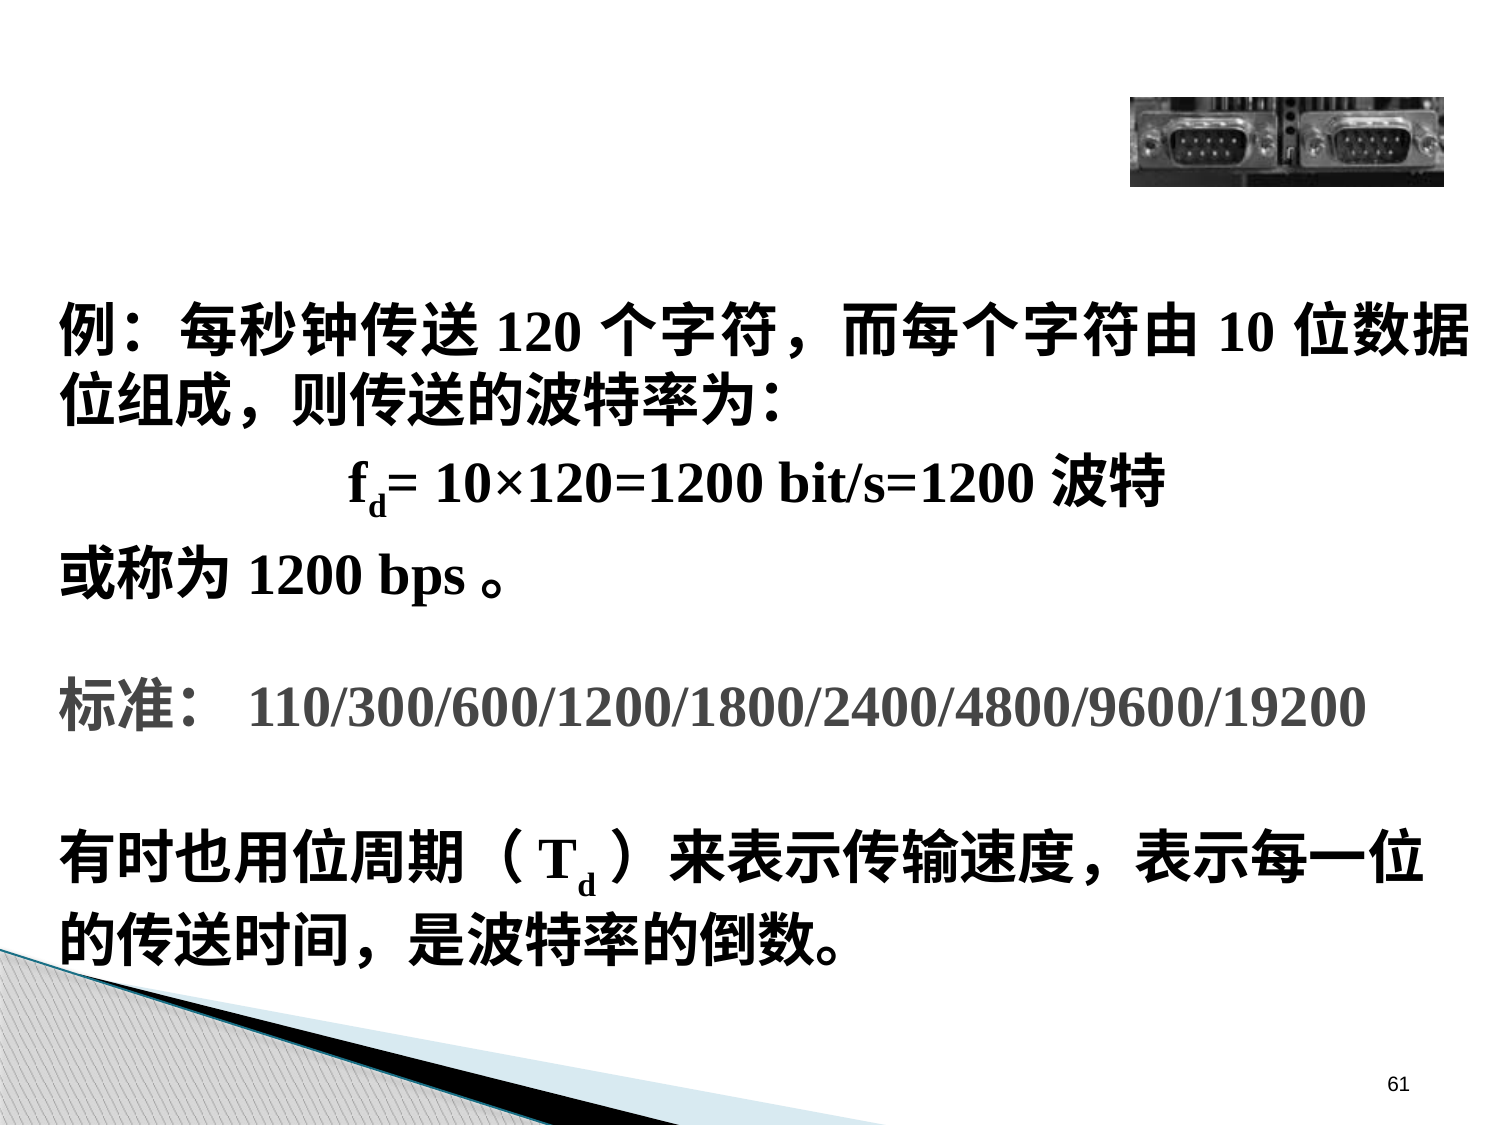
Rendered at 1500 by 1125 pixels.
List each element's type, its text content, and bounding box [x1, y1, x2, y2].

text_box 例：每秒钟传送120个字符，而每个字符由10位数据位组成，则传送的波特率为： fd= 10×120=1200 bit/s=1200波特 或称为1200 bps。 [58, 292, 1471, 606]
slide_number 61 [1074, 1024, 1425, 1103]
text_box 标准：110/300/600/1200/1800/2400/4800/9600/19200 [58, 667, 1471, 738]
picture [1130, 97, 1444, 188]
text_box 有时也用位周期（Td）来表示传输速度，表示每一位的传送时间，是波特率的倒数。 [58, 820, 1471, 973]
